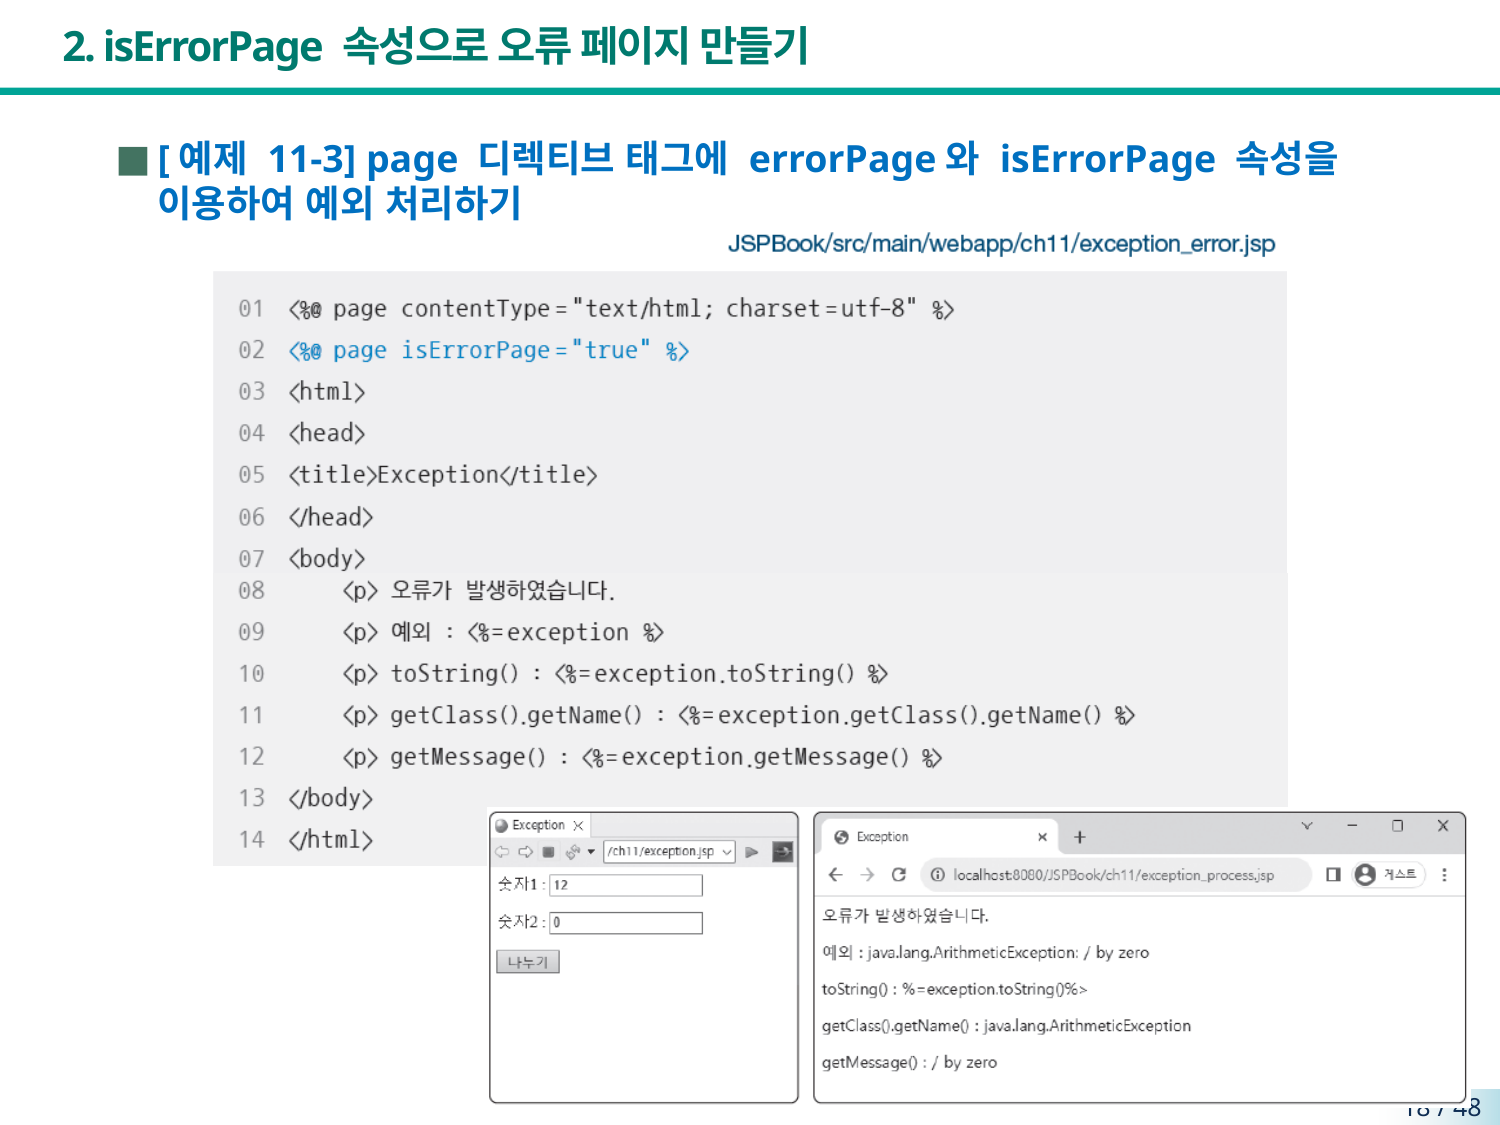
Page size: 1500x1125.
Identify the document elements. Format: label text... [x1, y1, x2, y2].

picture [486, 807, 1471, 1108]
list [예제 11-3] page 디렉티브 태그에 errorPage와 isErrorPage 속성을 이용하여 예외 처리하기 [100, 127, 1459, 1050]
title 2. isErrorPage 속성으로 오류 페이지 만들기 [47, 5, 1325, 84]
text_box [212, 222, 1288, 866]
